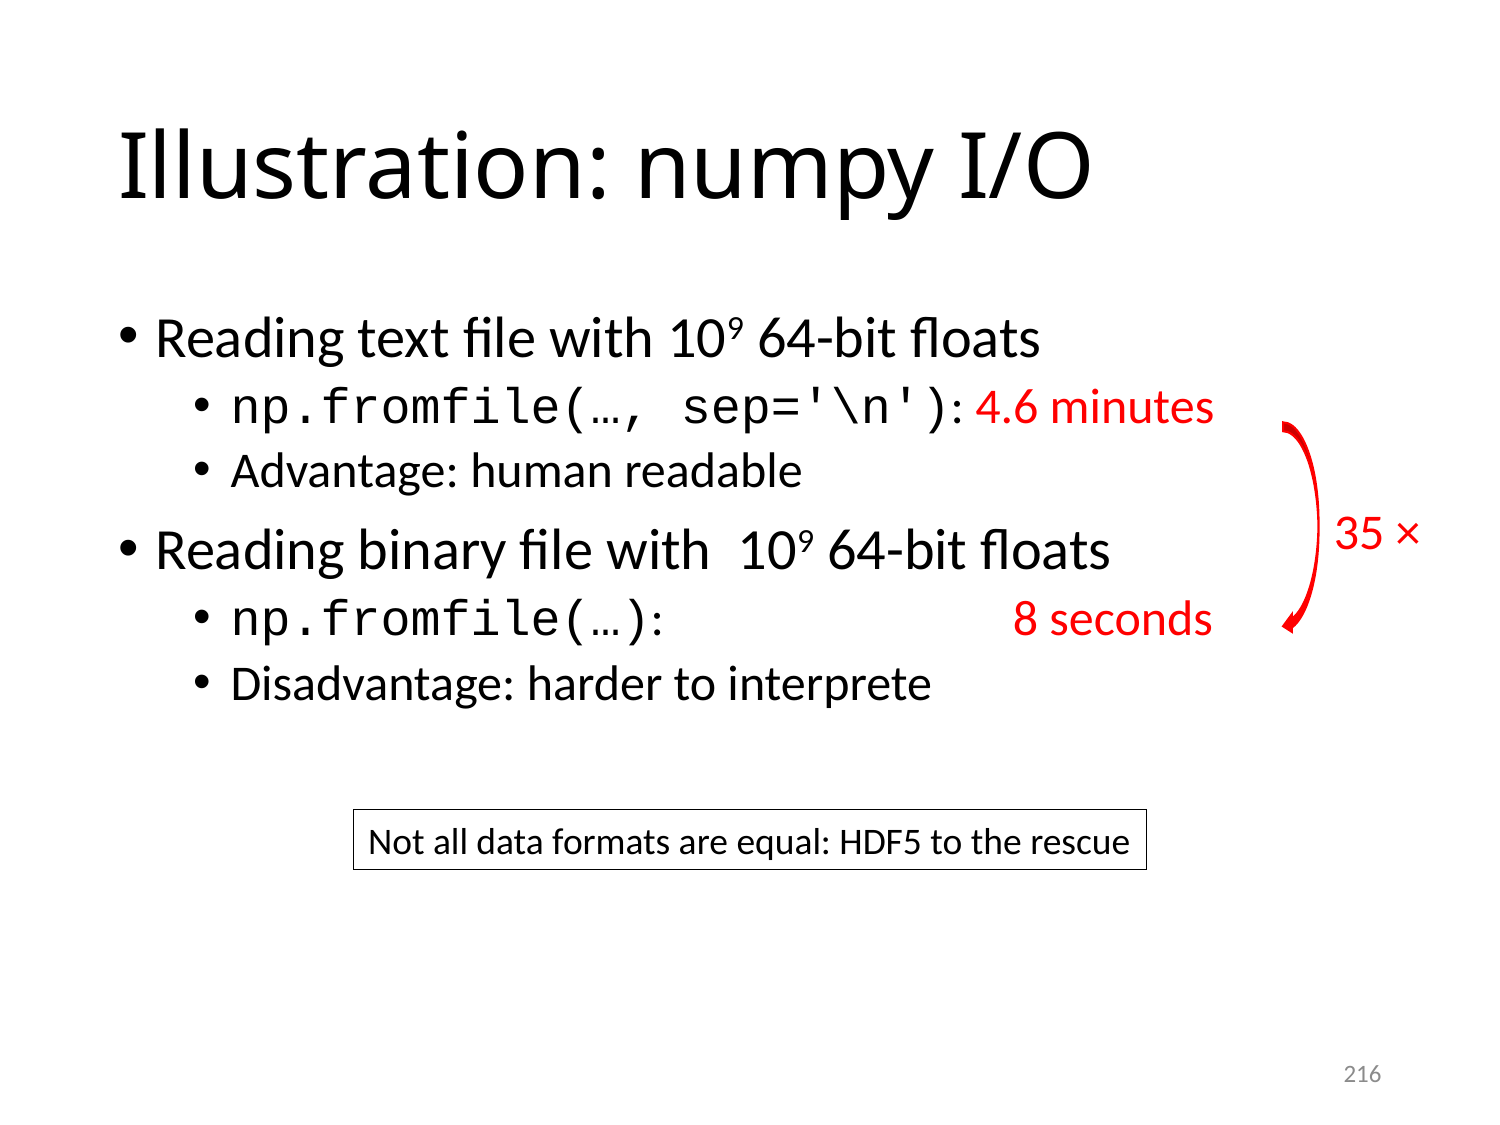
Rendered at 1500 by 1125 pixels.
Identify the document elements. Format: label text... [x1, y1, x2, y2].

slide_number 216 [1059, 1042, 1397, 1103]
text_box Not all data formats are equal: HDF5 to the rescue [353, 809, 1147, 870]
list Reading text file with 109 64-bit floats np.fromfile(…, sep='\n'): 4.6 minutes Advantage: human readable Reading binary file with 109 64-bit floats np.fromfile(…): 8 seconds Disadvantage: harder to interprete [103, 299, 1397, 1014]
title Illustration: numpy I/O [103, 59, 1397, 278]
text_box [1283, 422, 1437, 636]
